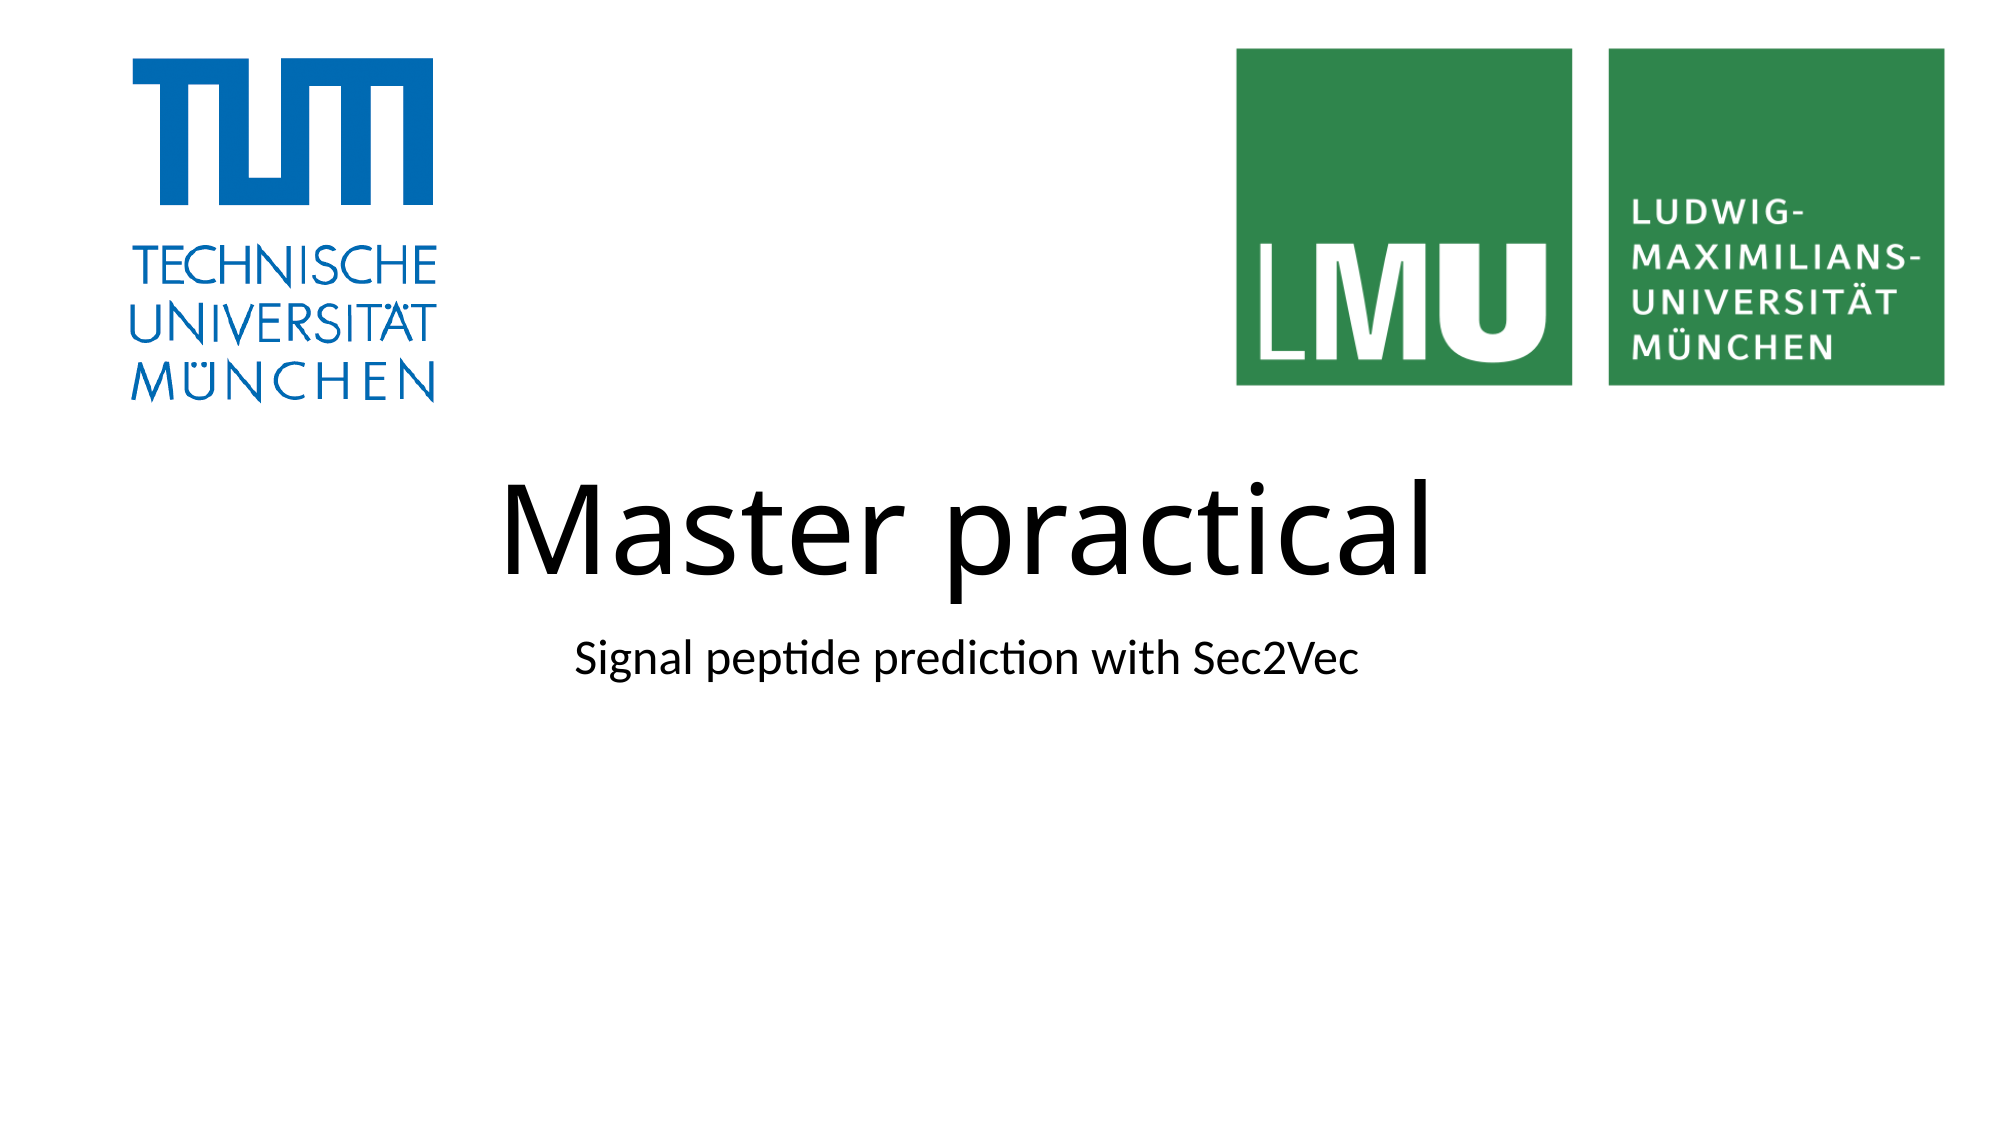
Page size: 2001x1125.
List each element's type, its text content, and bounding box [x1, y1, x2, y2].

title Master practical [217, 217, 1718, 609]
subtitle Signal peptide prediction with Sec2Vec [217, 623, 1718, 896]
picture [86, 48, 480, 413]
picture [1200, 12, 1981, 422]
